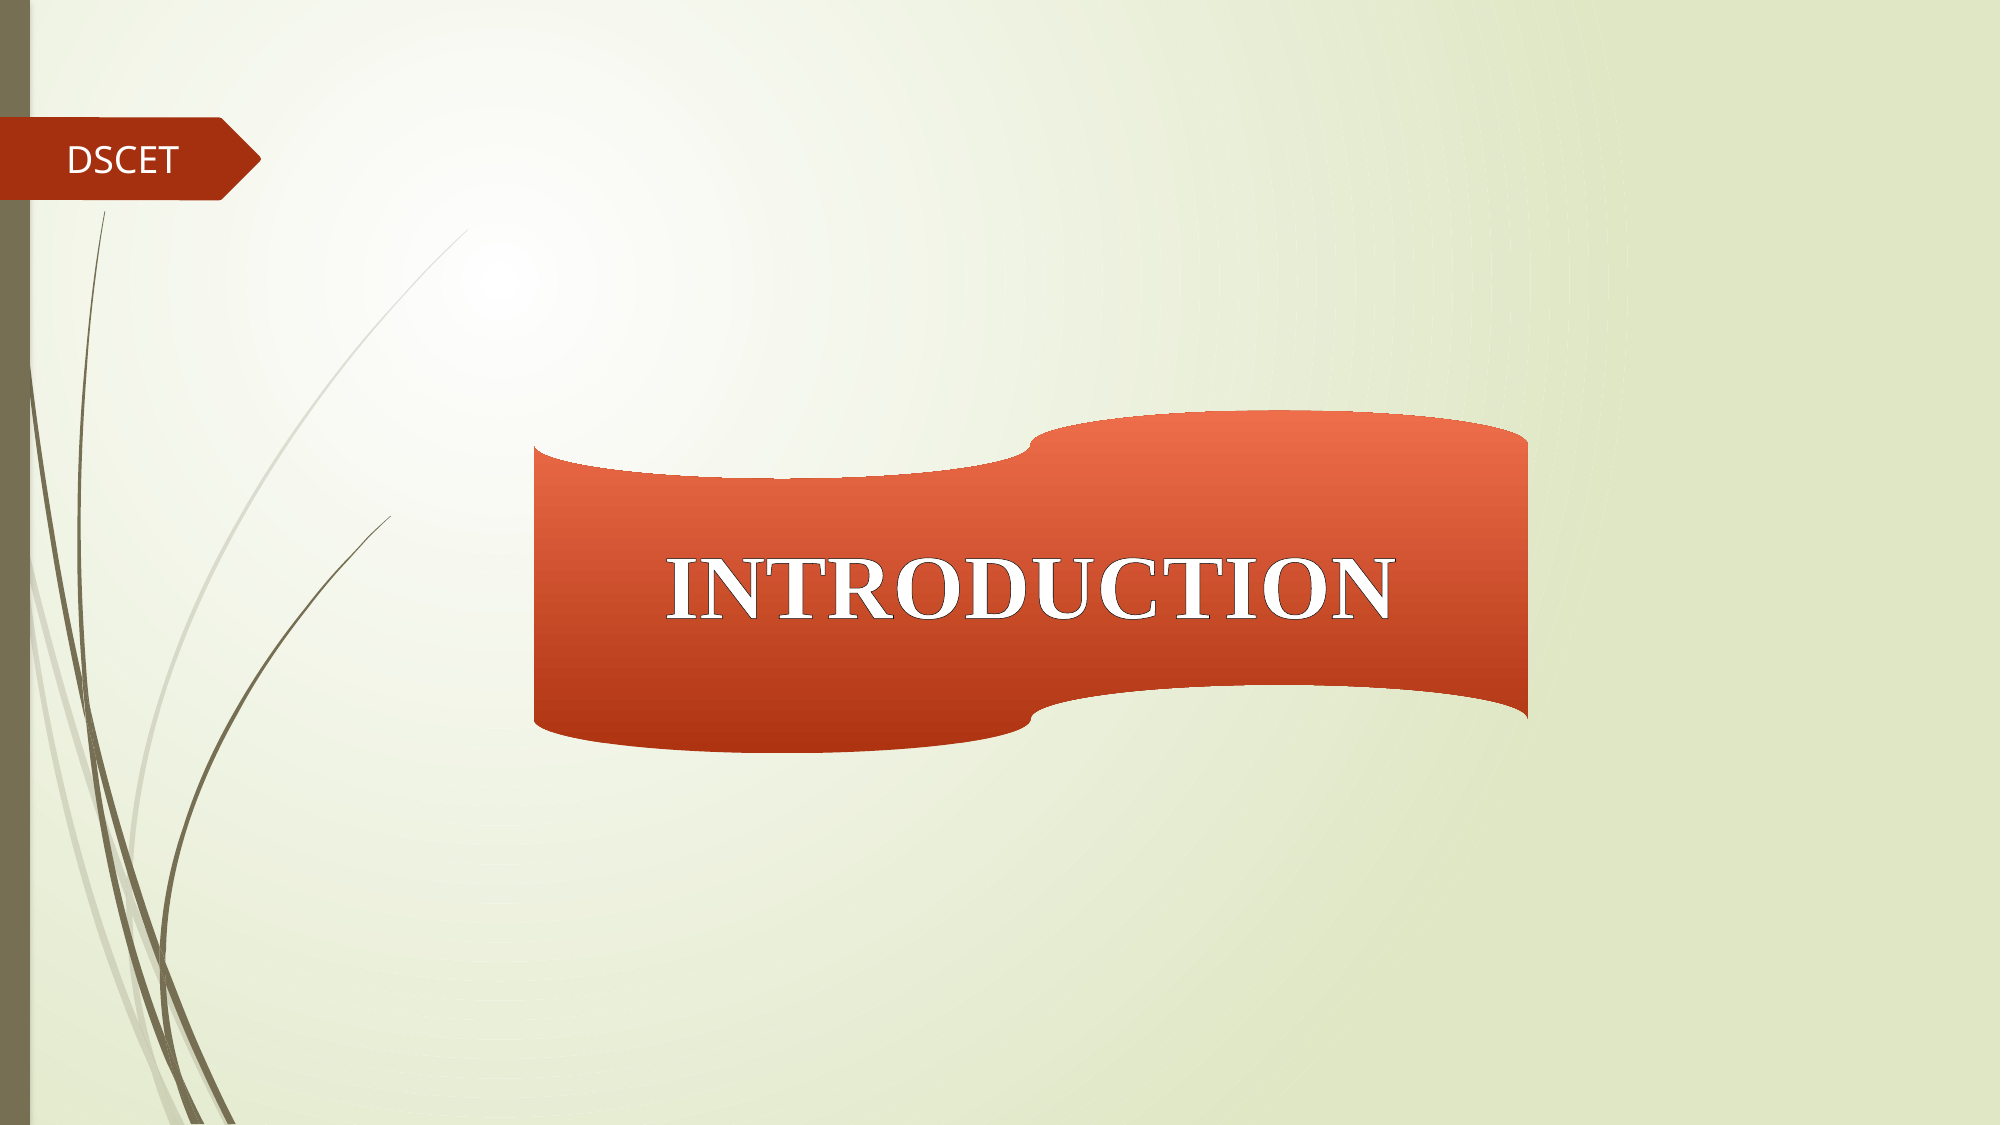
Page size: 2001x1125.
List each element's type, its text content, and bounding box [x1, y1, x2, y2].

text_box DSCET [23, 134, 223, 182]
text_box INTRODUCTION [533, 410, 1528, 754]
